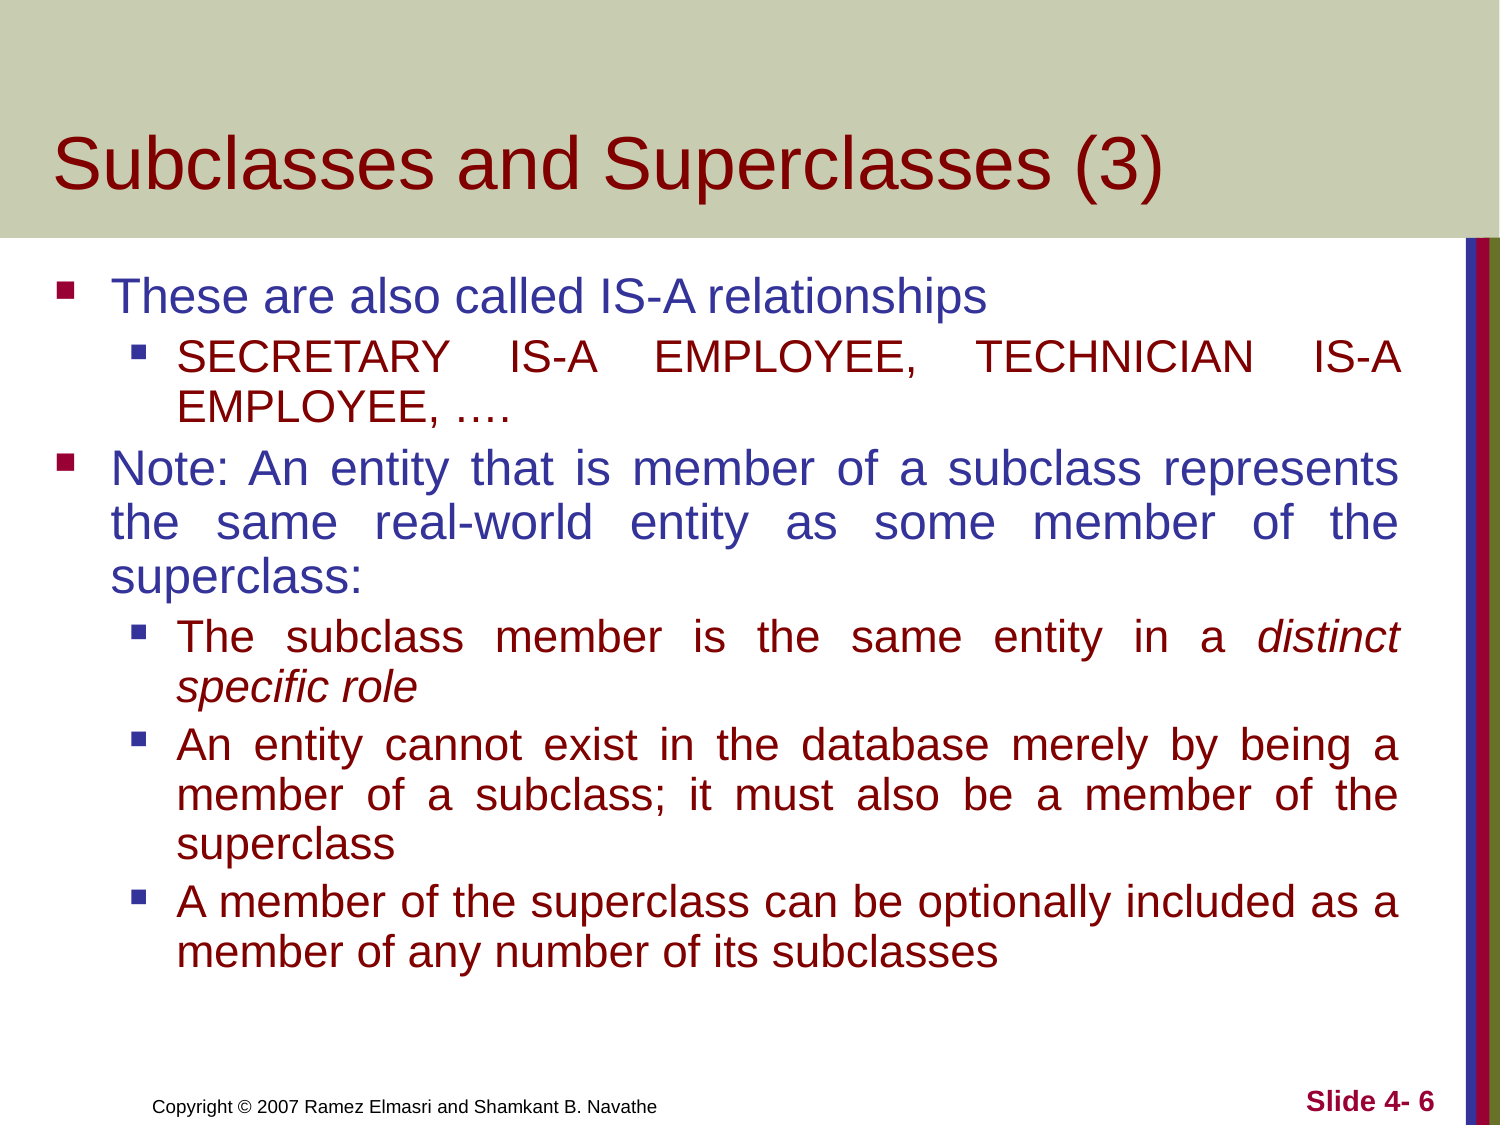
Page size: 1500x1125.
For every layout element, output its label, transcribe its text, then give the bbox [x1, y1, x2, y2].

title Subclasses and Superclasses (3) [37, 49, 1317, 213]
list These are also called IS-A relationships SECRETARY IS-A EMPLOYEE, TECHNICIAN IS-A EMPLOYEE, …. Note: An entity that is member of a subclass represents the same real-world entity as some member of the superclass: The subclass member is the same entity in a distinct specific role An entity cannot exist in the database merely by being a member of a subclass; it must also be a member of the superclass A member of the superclass can be optionally included as a member of any number of its subclasses [39, 262, 1401, 1013]
slide_number Slide 4- 6 [1137, 1050, 1450, 1125]
